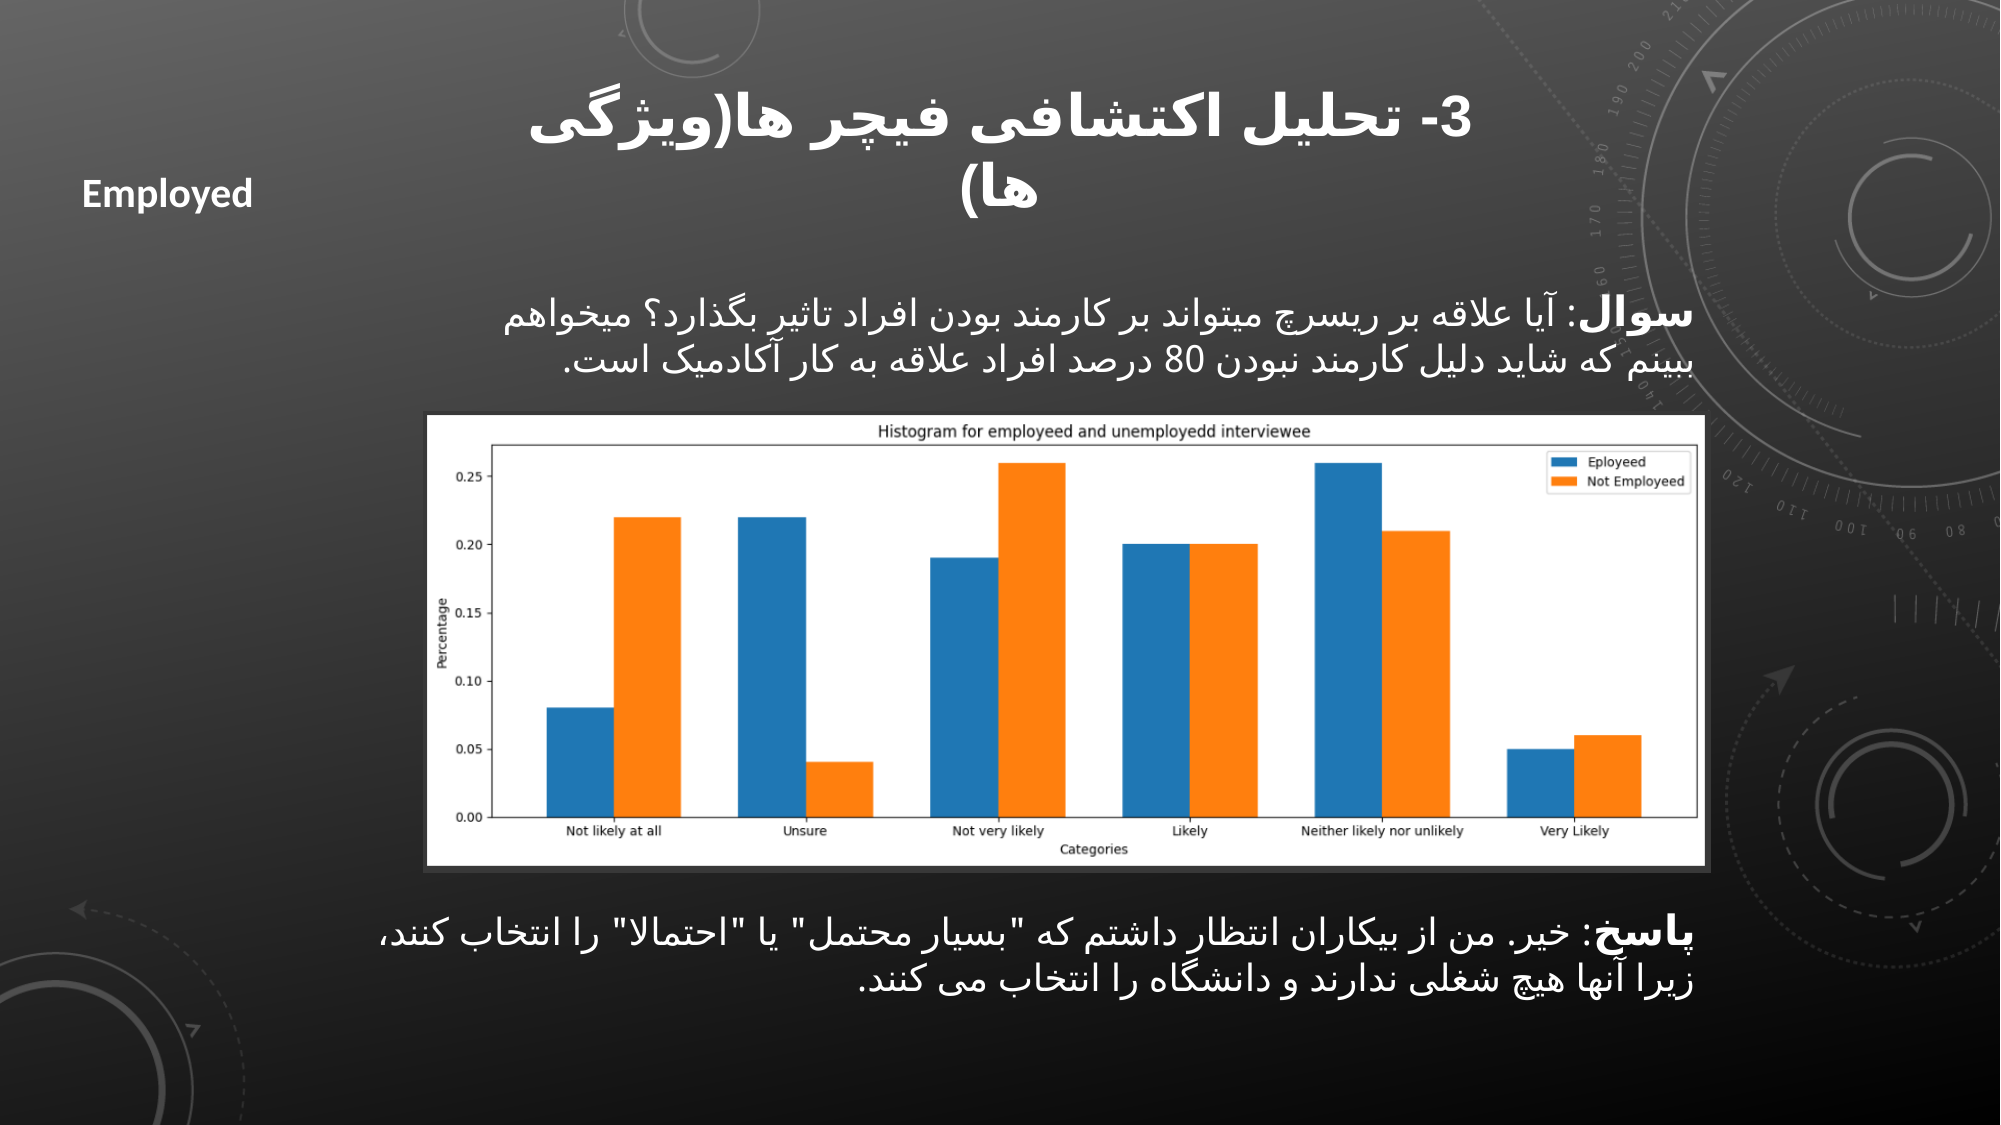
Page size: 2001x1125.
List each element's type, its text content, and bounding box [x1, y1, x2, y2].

text_box سوال: آیا علاقه بر ریسرچ میتواند بر کارمند بودن افراد تاثیر بگذارد؟ میخواهم ببینم که شاید دلیل کارمند نبودن 80 درصد افراد علاقه به کار آکادمیک است. [423, 277, 1711, 387]
picture [0, 0, 2000, 1125]
text_box 3- تحلیل اکتشافی فیچر ها(ویژگی ها) [497, 70, 1502, 226]
text_box Employed [67, 158, 499, 224]
text_box پاسخ: خیر. من از بیکاران انتظار داشتم که "بسیار محتمل" یا "احتمالا" را انتخاب کنند، زیرا آنها هیچ شغلی ندارند و دانشگاه را انتخاب می کنند. [356, 896, 1711, 1006]
